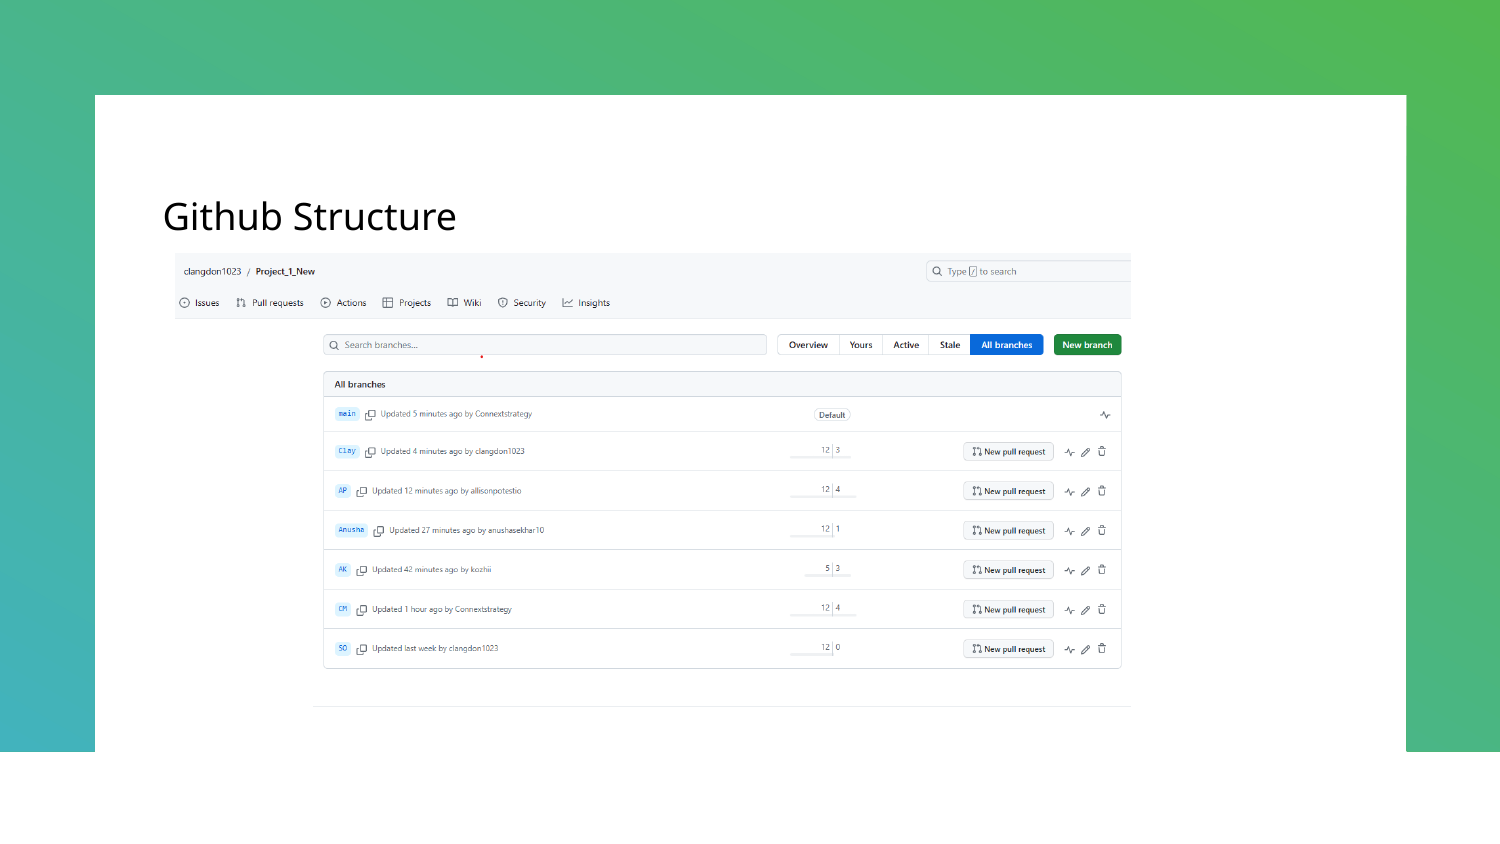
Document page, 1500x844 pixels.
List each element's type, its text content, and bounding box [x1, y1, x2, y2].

title Github Structure [151, 186, 1135, 244]
picture [175, 253, 1131, 714]
